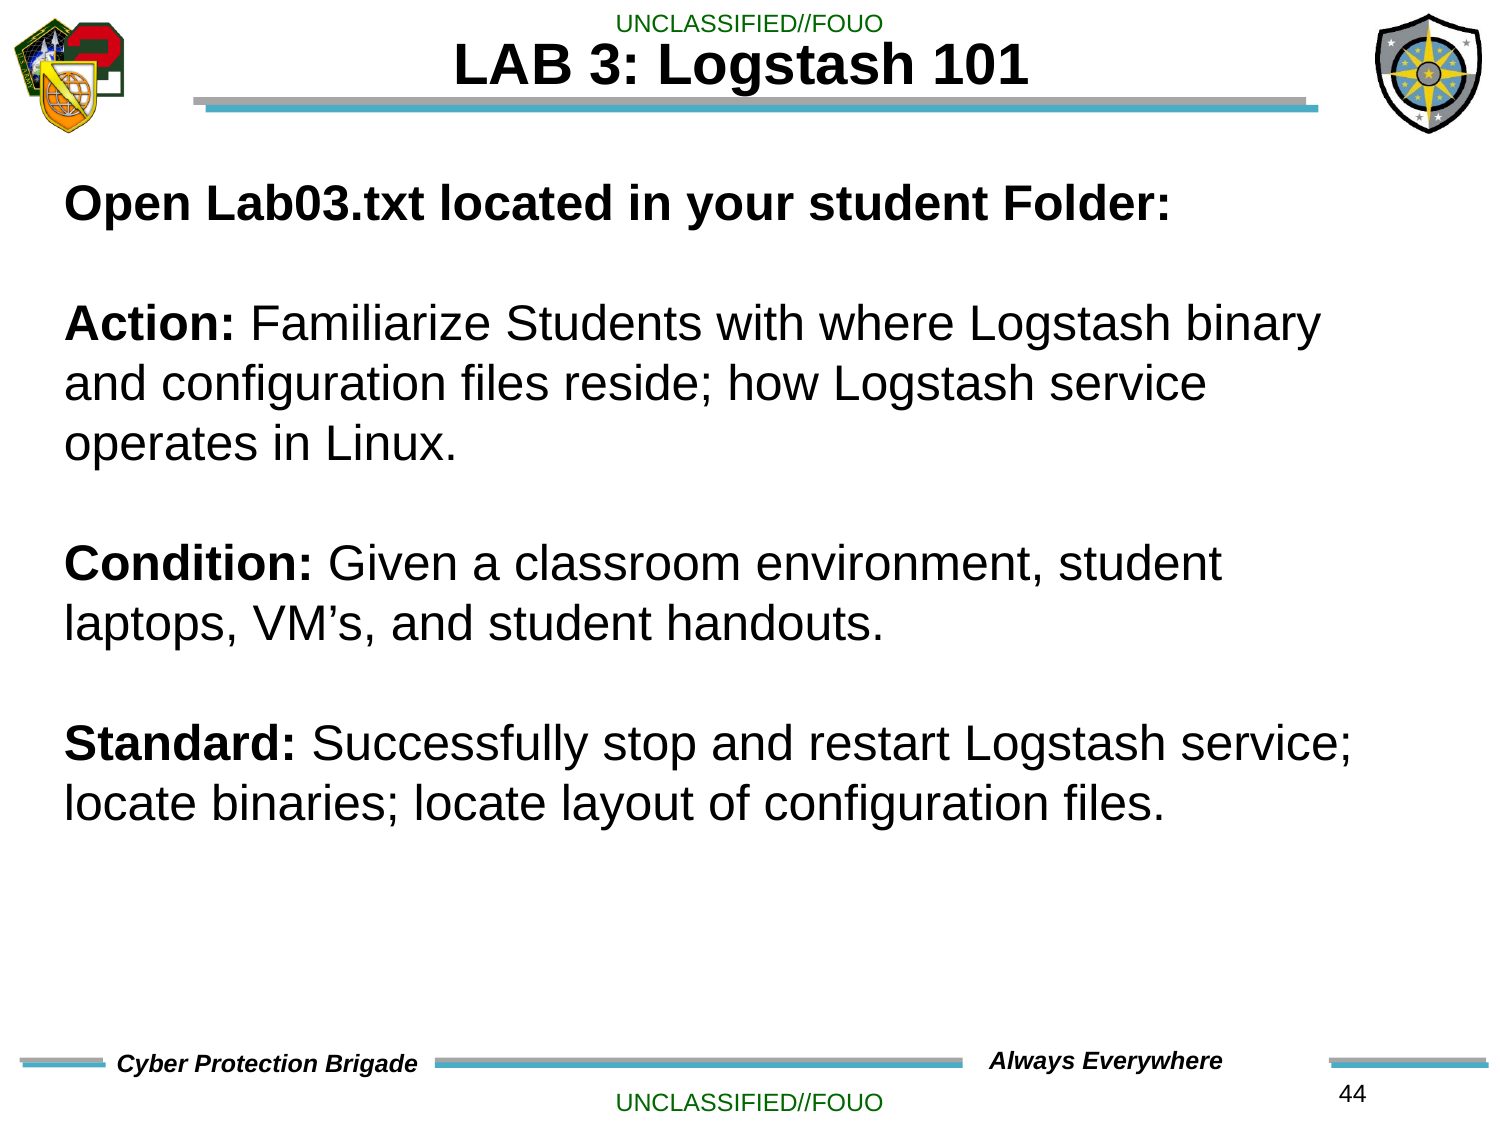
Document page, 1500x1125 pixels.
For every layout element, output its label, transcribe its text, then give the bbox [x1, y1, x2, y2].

picture [1375, 13, 1482, 134]
text_box Open Lab03.txt located in your student Folder: Action: Familiarize Students with where Logstash binary and configuration files reside; how Logstash service operates in Linux. Condition: Given a classroom environment, student laptops, VM’s, and student handouts. Standard: Successfully stop and restart Logstash service; locate binaries; locate layout of configuration files. [49, 162, 1397, 898]
title LAB 3: Logstash 101 [103, 18, 1397, 125]
picture [7, 13, 128, 134]
